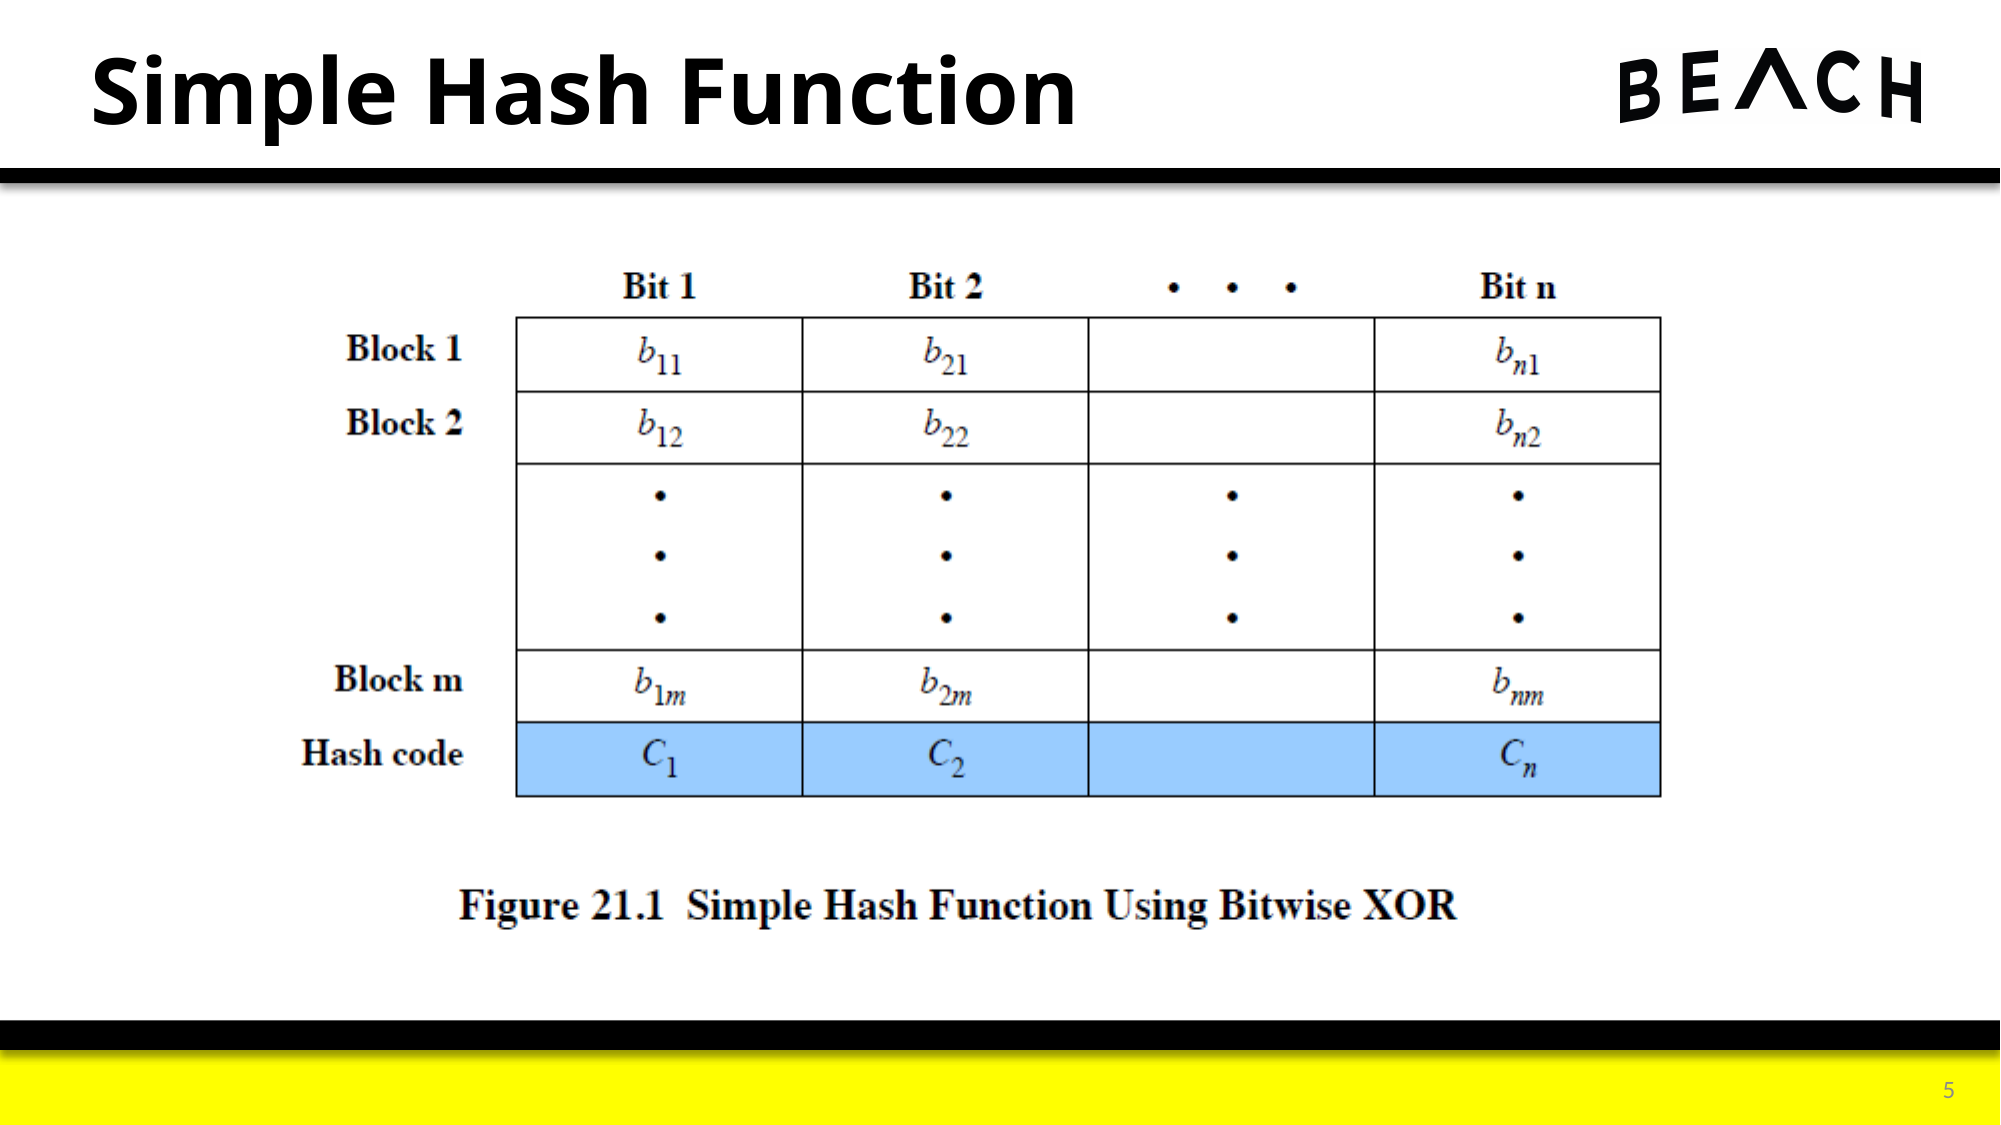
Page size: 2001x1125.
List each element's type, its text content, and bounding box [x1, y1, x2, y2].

picture [254, 249, 1728, 950]
picture [1620, 48, 1921, 124]
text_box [0, 1020, 2000, 1125]
text_box [0, 167, 2000, 184]
text_box Simple Hash Function [74, 10, 1425, 179]
